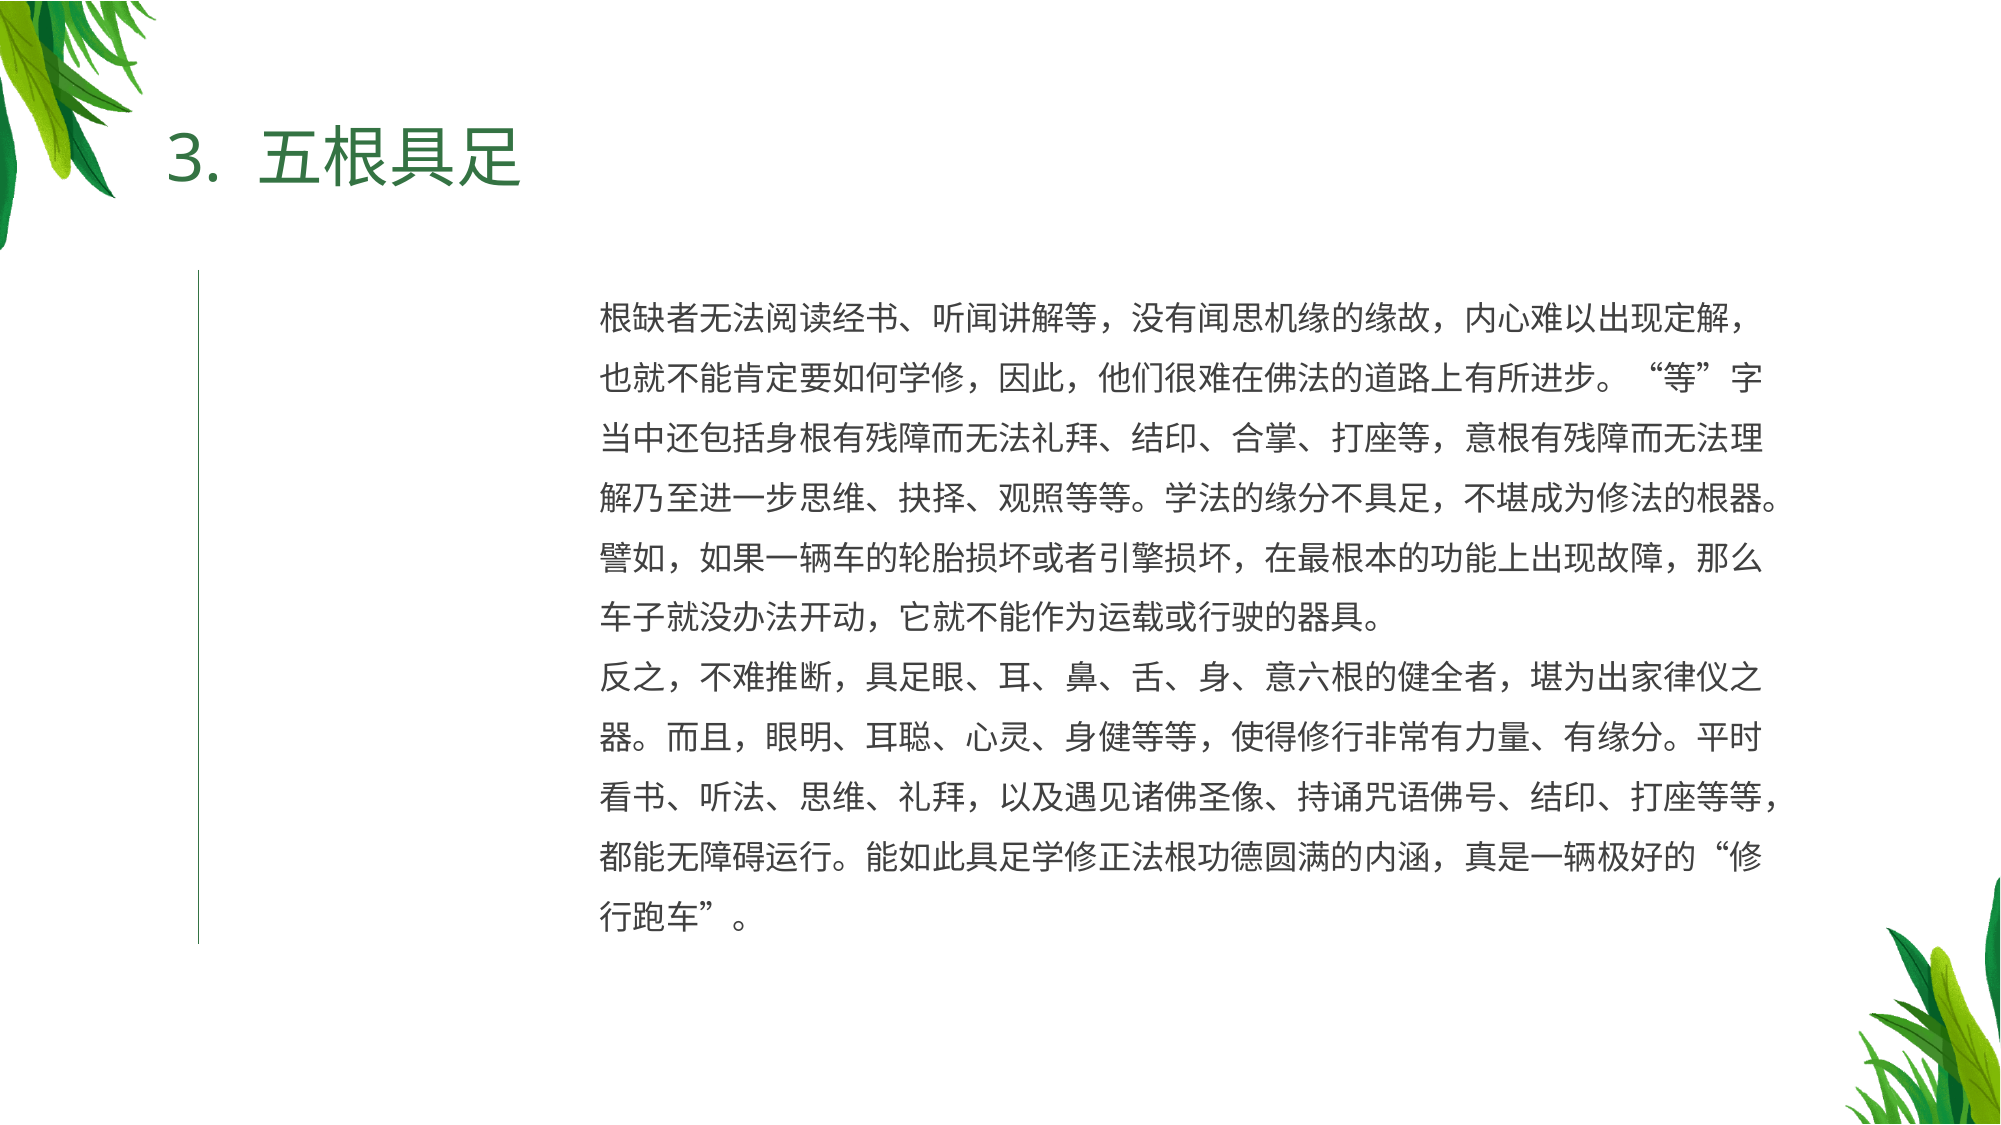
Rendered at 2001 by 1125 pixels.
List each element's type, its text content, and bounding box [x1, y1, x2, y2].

text_box 3. 五根具足 [151, 107, 538, 202]
picture [1836, 843, 2001, 1124]
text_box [198, 269, 1804, 1012]
picture [0, 1, 164, 282]
